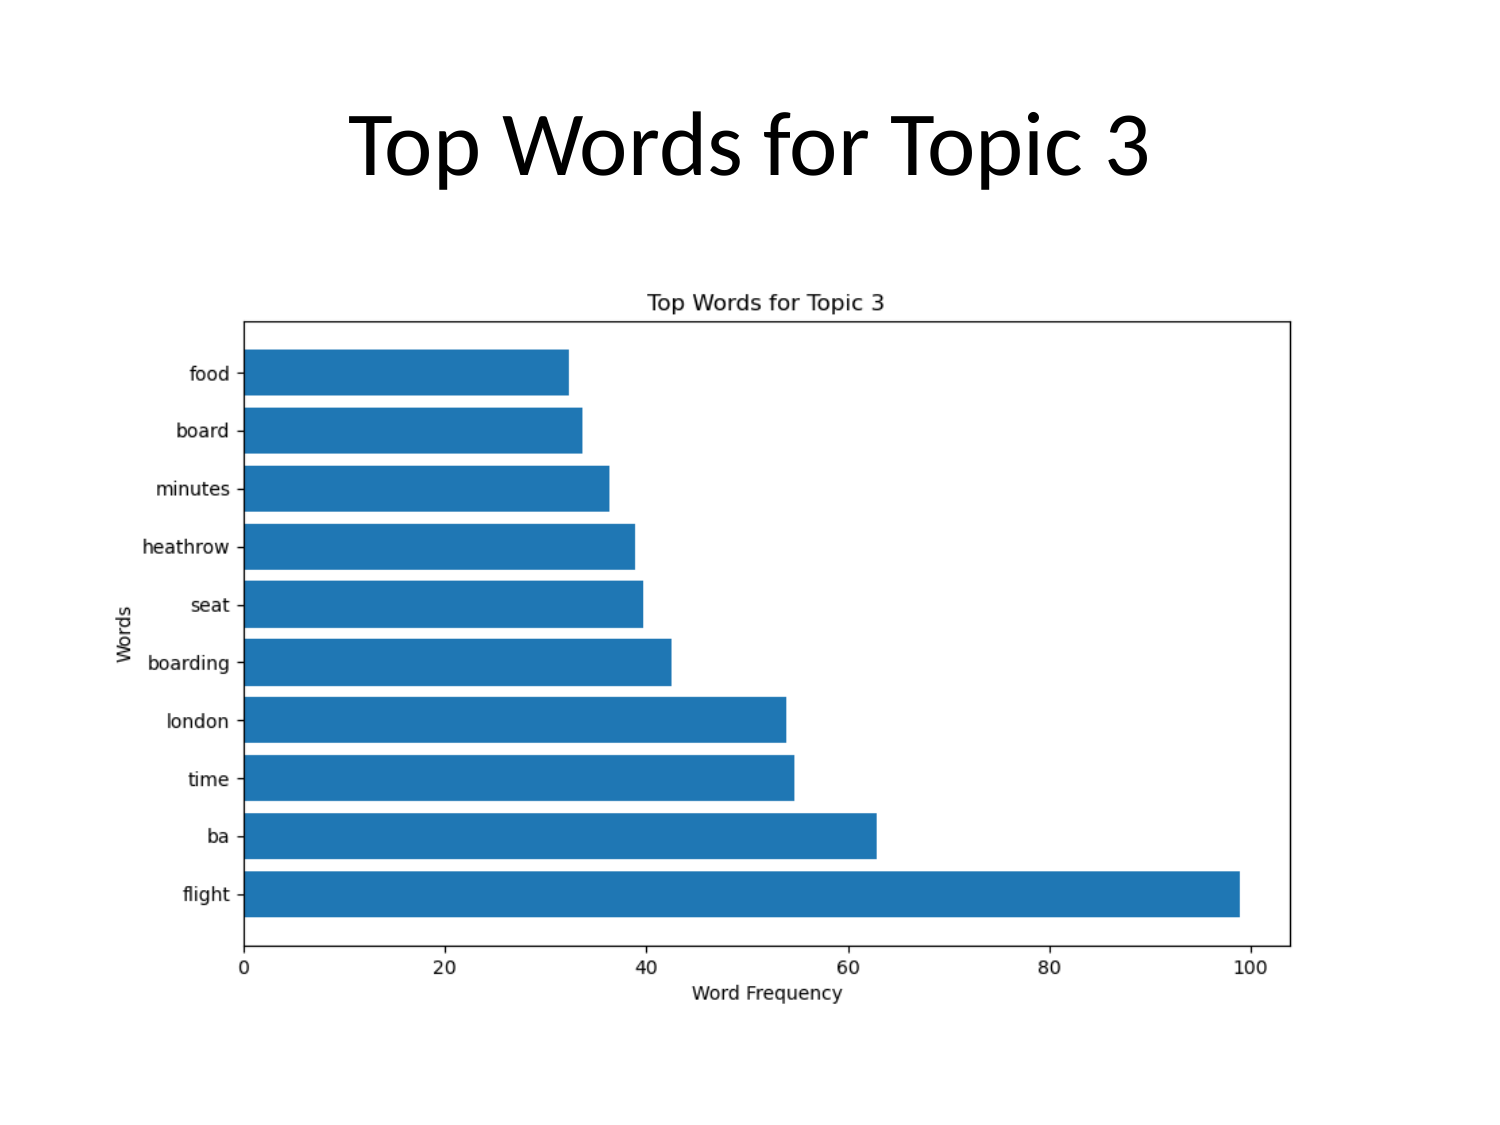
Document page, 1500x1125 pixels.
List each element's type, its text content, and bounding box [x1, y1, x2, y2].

picture [74, 224, 1426, 1036]
title Top Words for Topic 3 [75, 45, 1425, 224]
